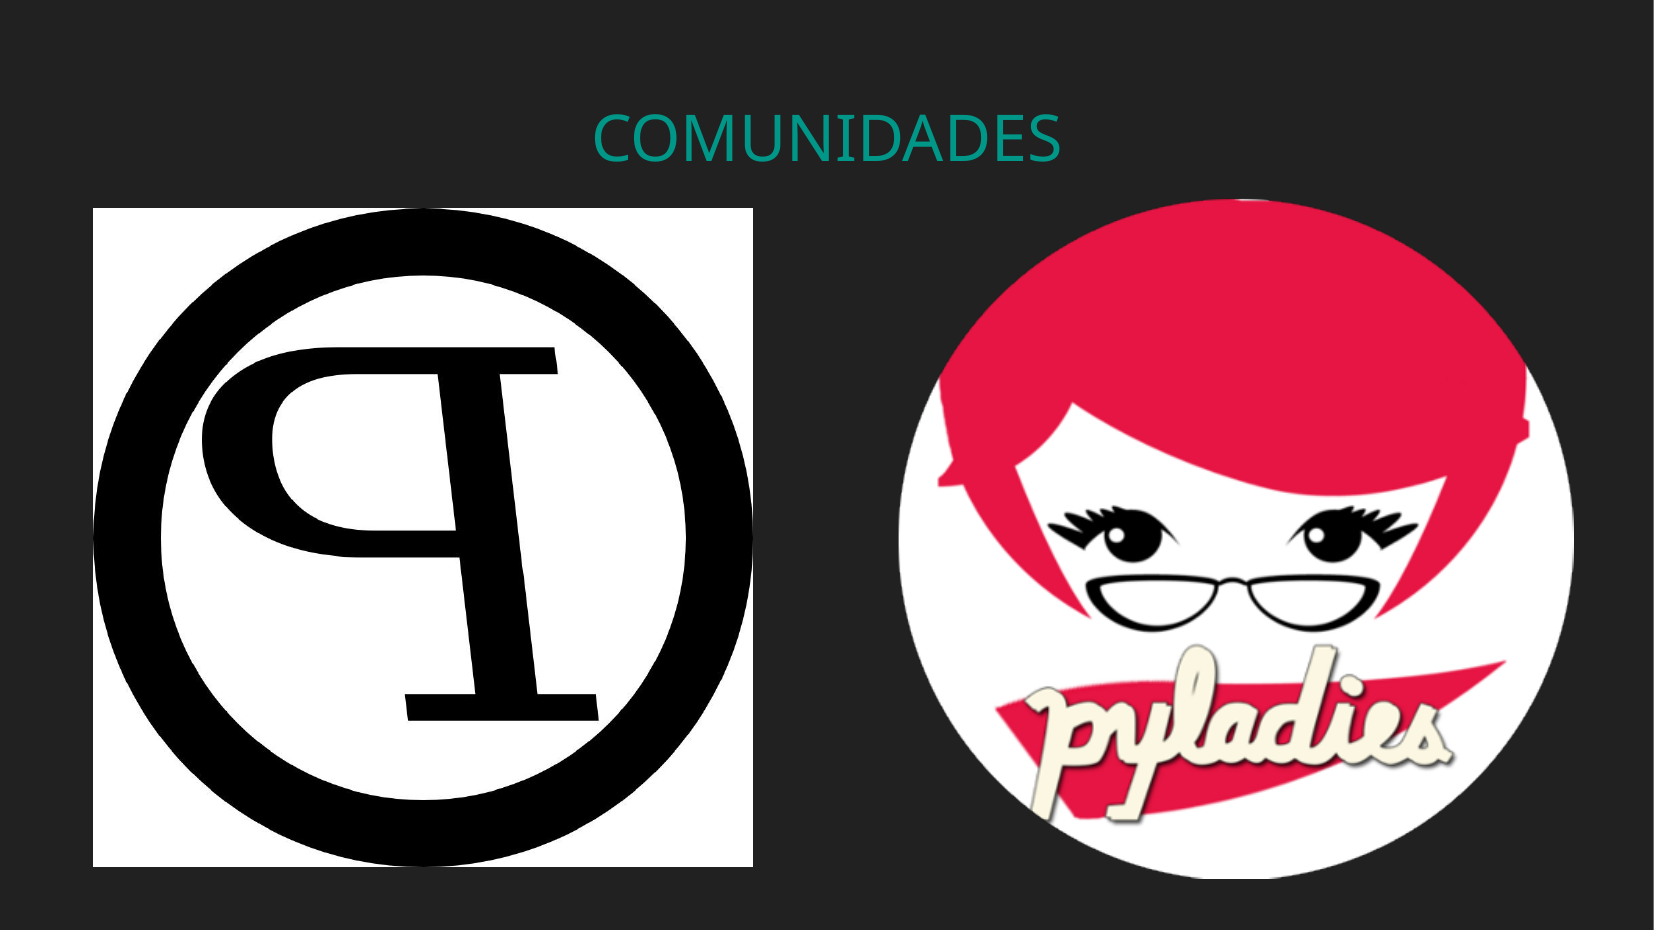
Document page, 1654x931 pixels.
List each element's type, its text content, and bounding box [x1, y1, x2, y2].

picture [93, 208, 753, 868]
title COMUNIDADES [56, 80, 1598, 185]
picture [897, 195, 1575, 880]
